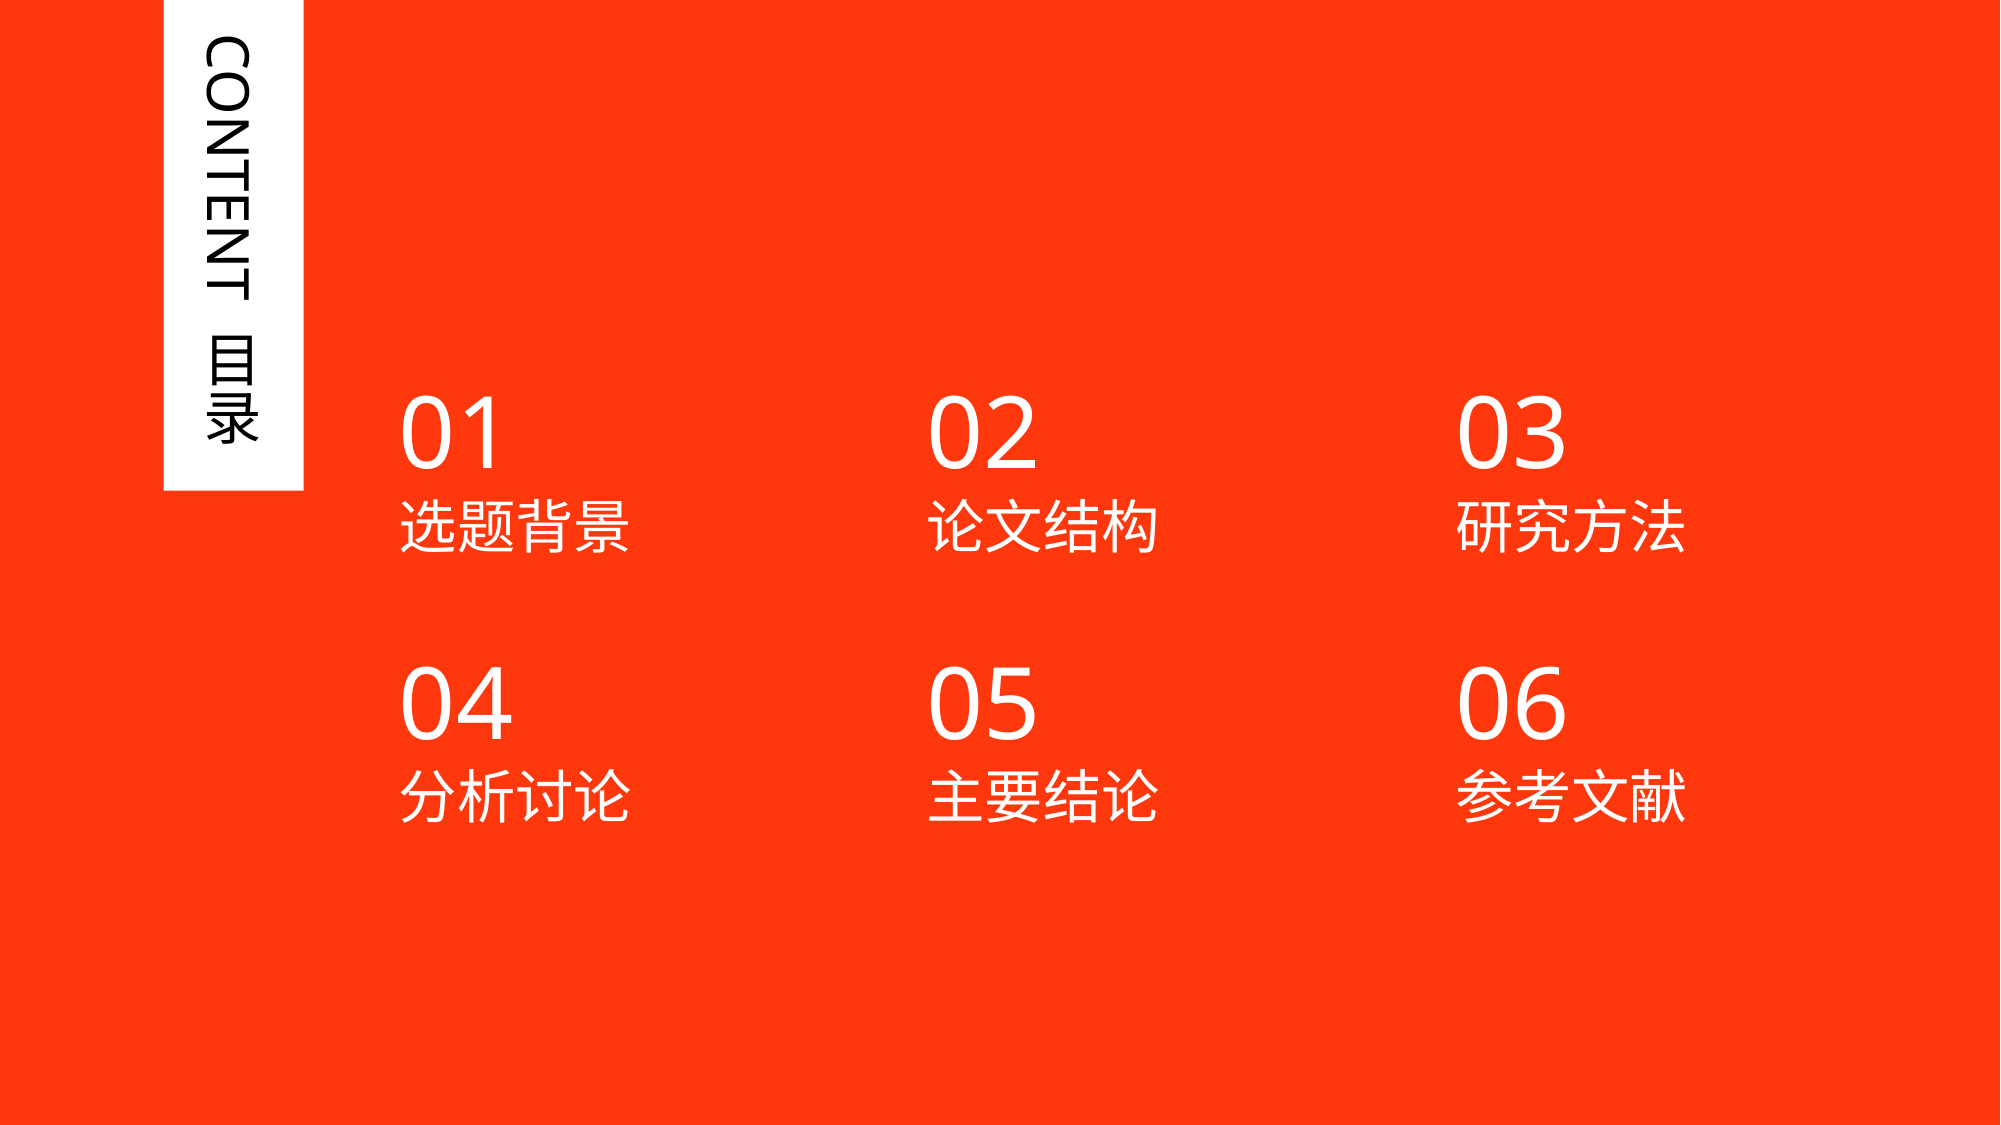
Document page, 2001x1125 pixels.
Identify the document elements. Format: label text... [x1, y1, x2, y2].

list 03 [1440, 375, 1626, 488]
list 05 [912, 645, 1098, 759]
list 选题背景 [384, 490, 704, 563]
list 主要结论 [912, 761, 1232, 833]
list 06 [1440, 645, 1626, 759]
list 04 [384, 645, 570, 759]
list 参考文献 [1440, 761, 1760, 833]
list 01 [384, 375, 570, 488]
list CONTENT 目录 [187, 19, 280, 464]
list 分析讨论 [384, 761, 704, 833]
list 论文结构 [912, 490, 1232, 563]
list 研究方法 [1440, 490, 1760, 563]
list 02 [912, 375, 1098, 488]
